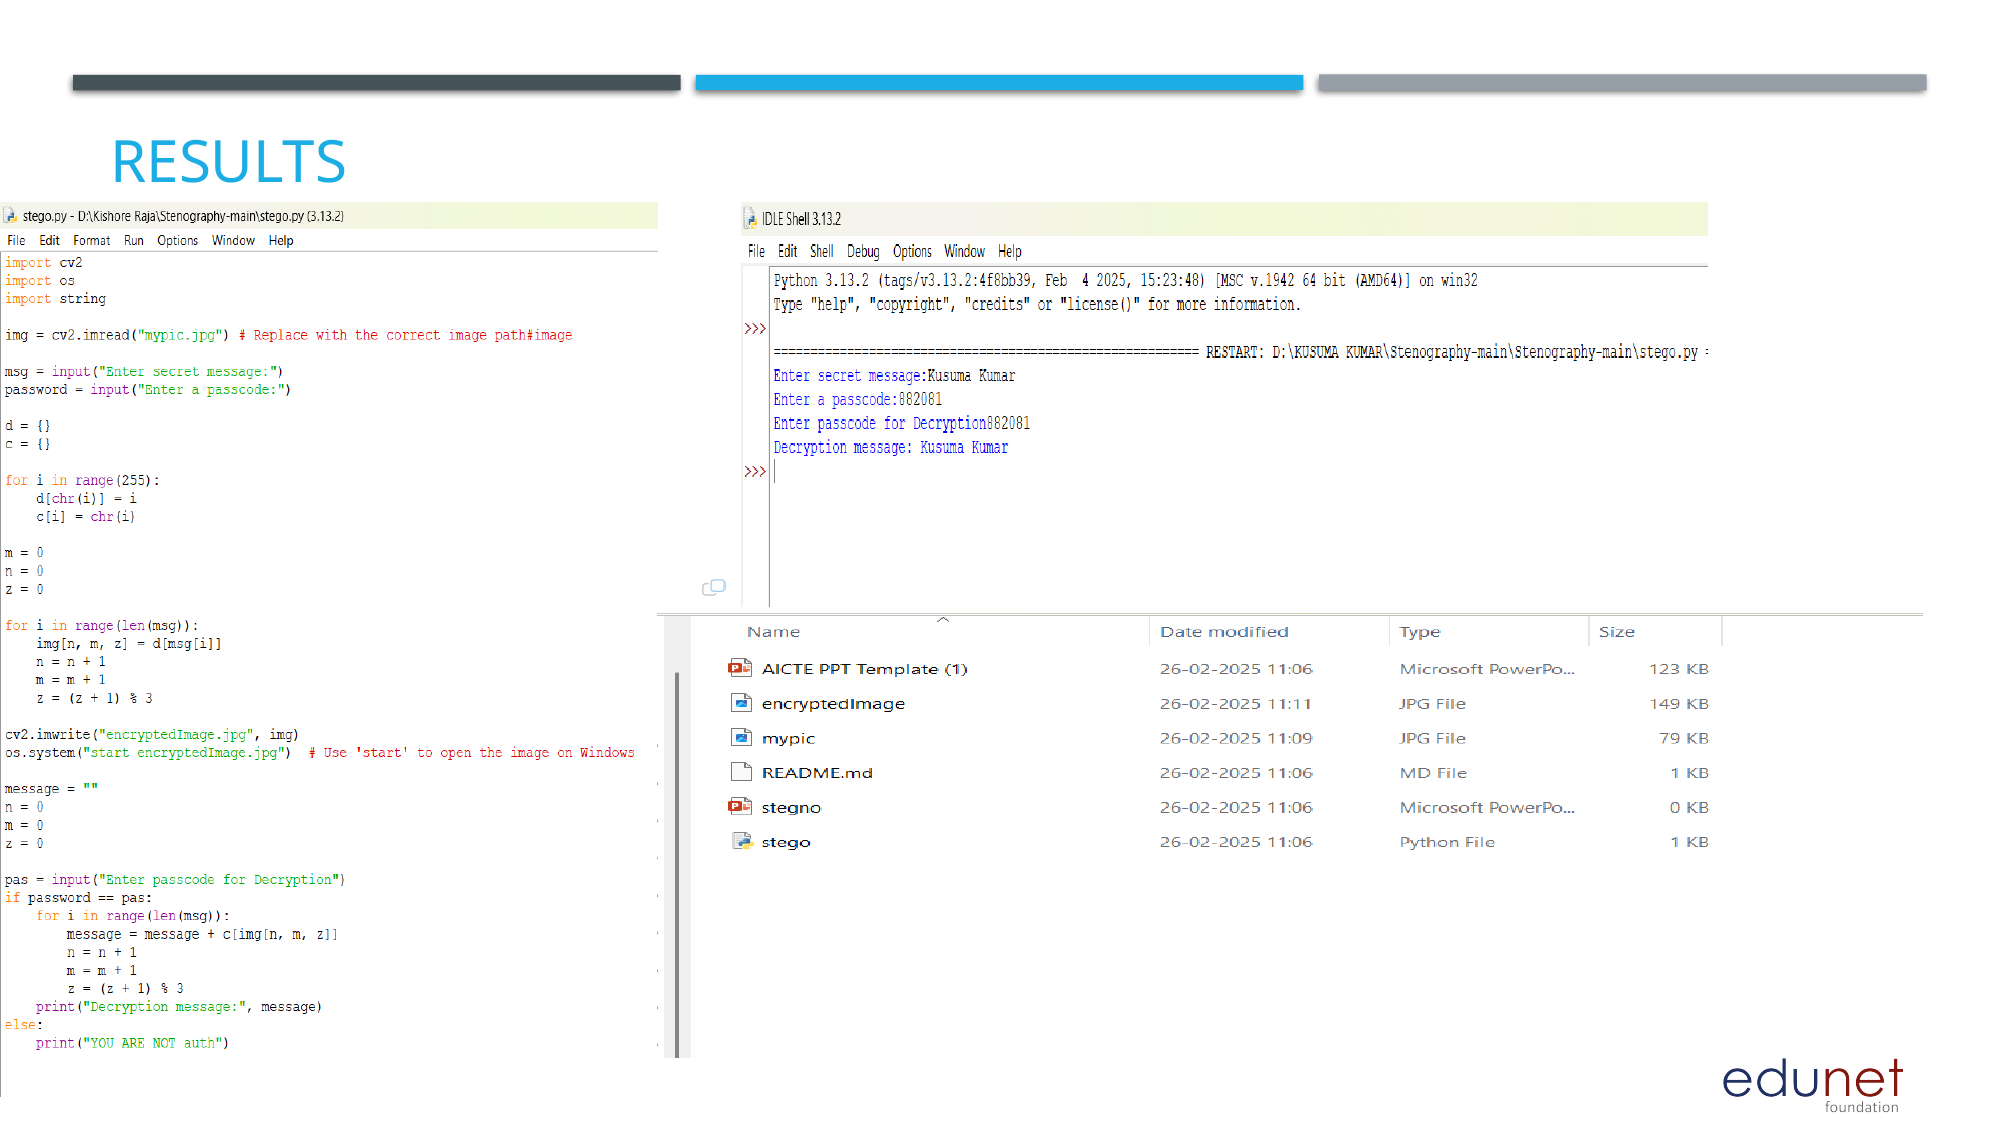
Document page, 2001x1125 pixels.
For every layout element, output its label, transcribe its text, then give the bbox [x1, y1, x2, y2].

picture [657, 201, 1924, 1116]
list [0, 201, 659, 1098]
title Results [95, 115, 1905, 203]
